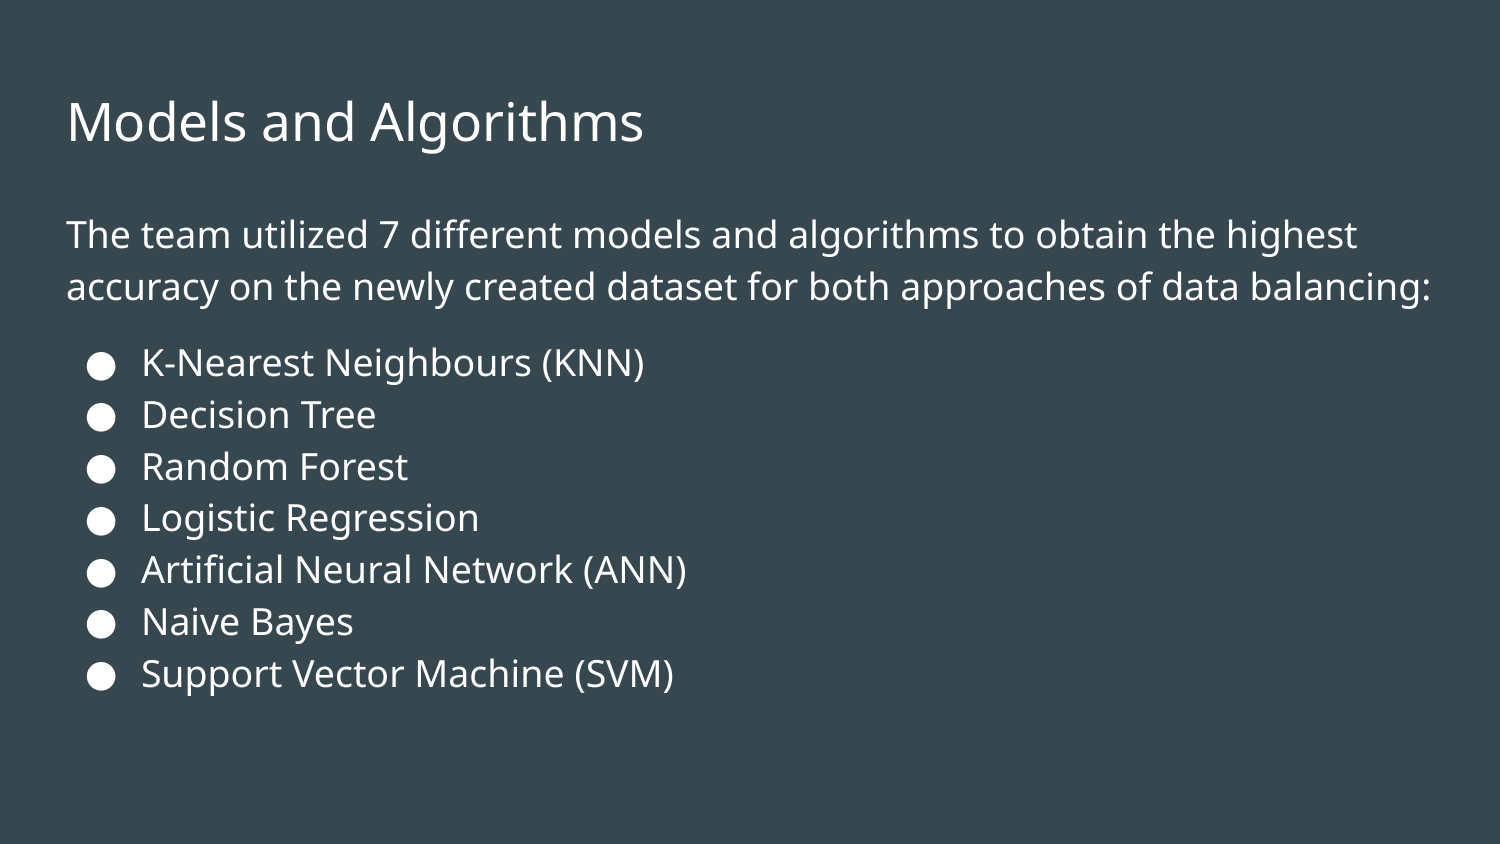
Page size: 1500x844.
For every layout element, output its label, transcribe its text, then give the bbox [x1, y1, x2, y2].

list The team utilized 7 different models and algorithms to obtain the highest accuracy on the newly created dataset for both approaches of data balancing: K-Nearest Neighbours (KNN) Decision Tree Random Forest Logistic Regression Artificial Neural Network (ANN) Naive Bayes Support Vector Machine (SVM) [51, 189, 1449, 750]
title Models and Algorithms [51, 72, 1449, 167]
